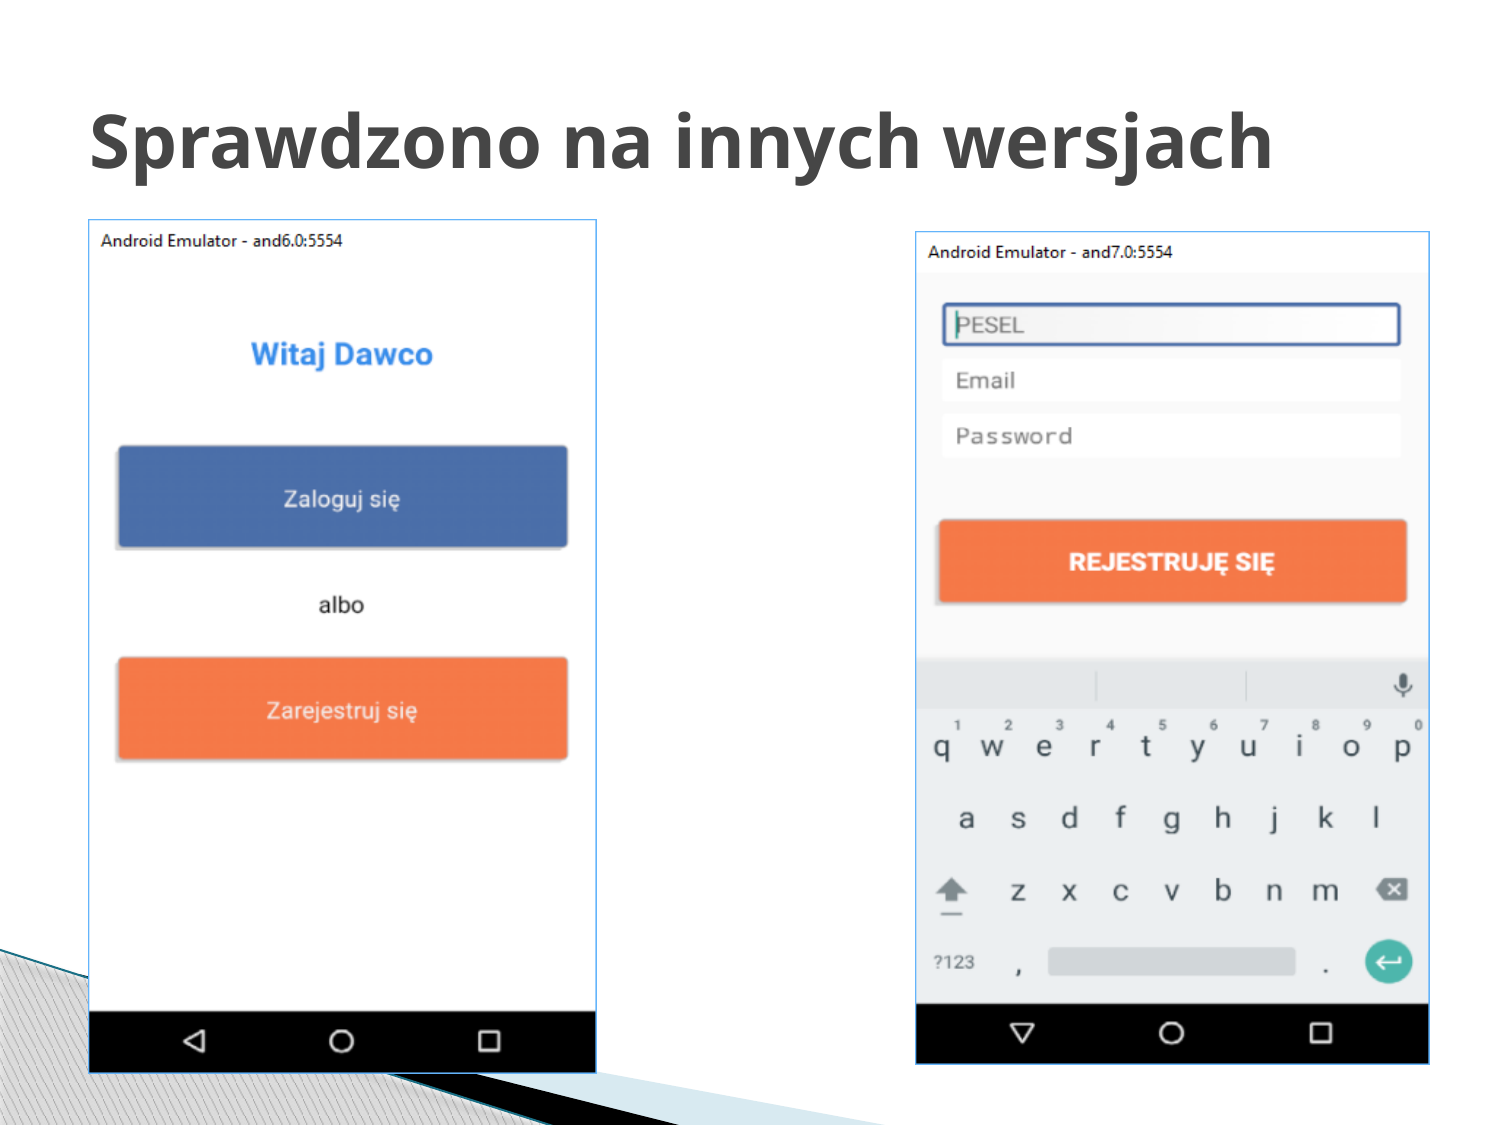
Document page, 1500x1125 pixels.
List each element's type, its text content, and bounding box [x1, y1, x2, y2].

title Sprawdzono na innych wersjach [75, 45, 1341, 233]
picture [915, 231, 1431, 1065]
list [88, 219, 597, 1074]
